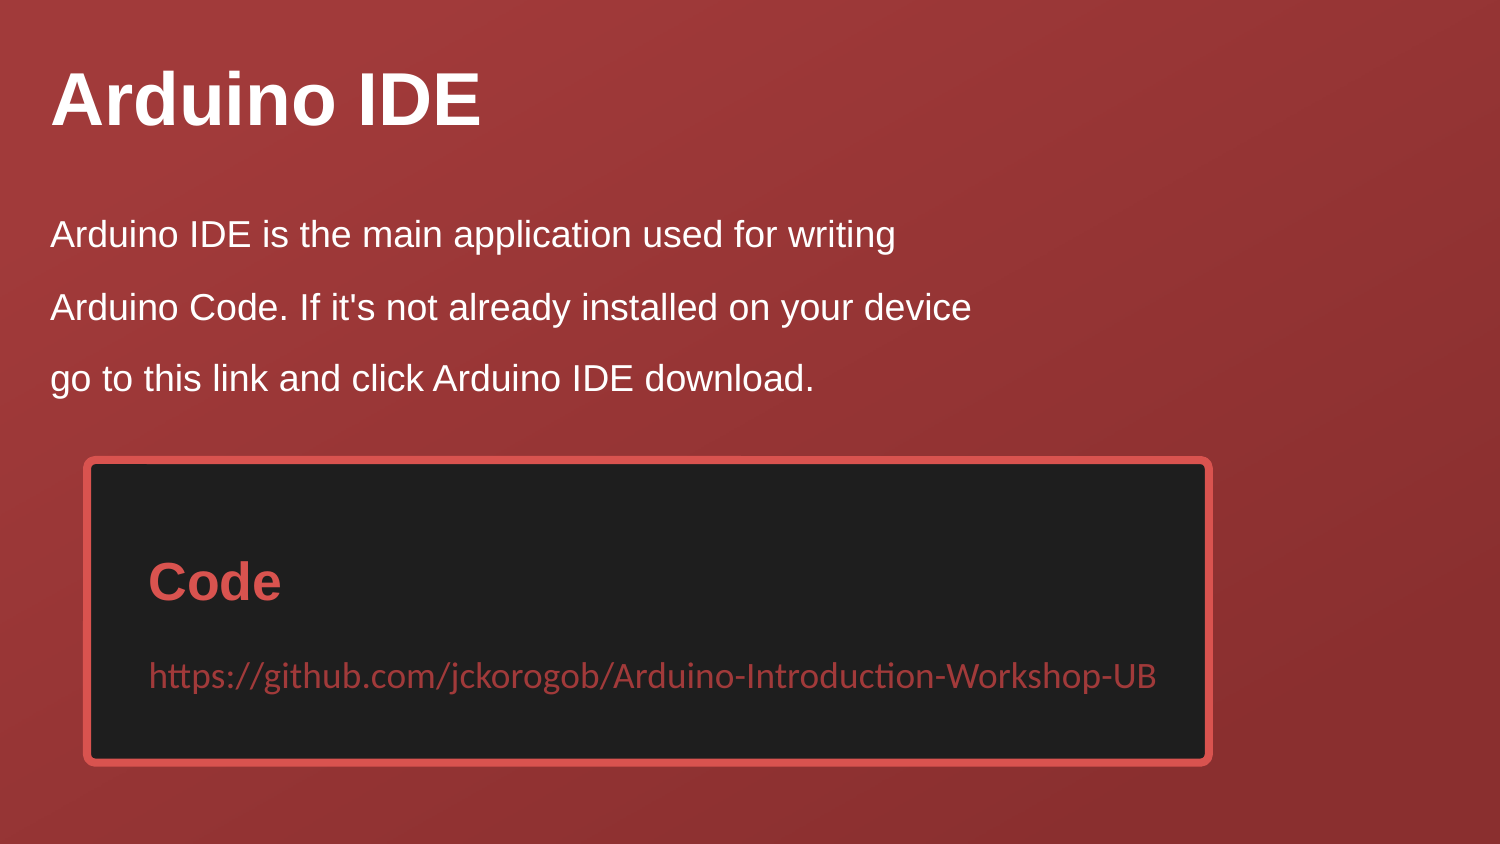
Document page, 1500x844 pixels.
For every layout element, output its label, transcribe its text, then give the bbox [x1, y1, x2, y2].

text_box Code [148, 521, 1168, 597]
text_box Arduino IDE [50, 49, 852, 125]
text_box https://github.com/jckorogob/Arduino-Introduction-Workshop-UB [148, 628, 1168, 725]
text_box [86, 459, 1209, 763]
picture [0, 0, 1500, 844]
text_box Arduino IDE is the main application used for writing Arduino Code. If it's not already installed on your device go to this link and click Arduino IDE download. [50, 183, 981, 364]
